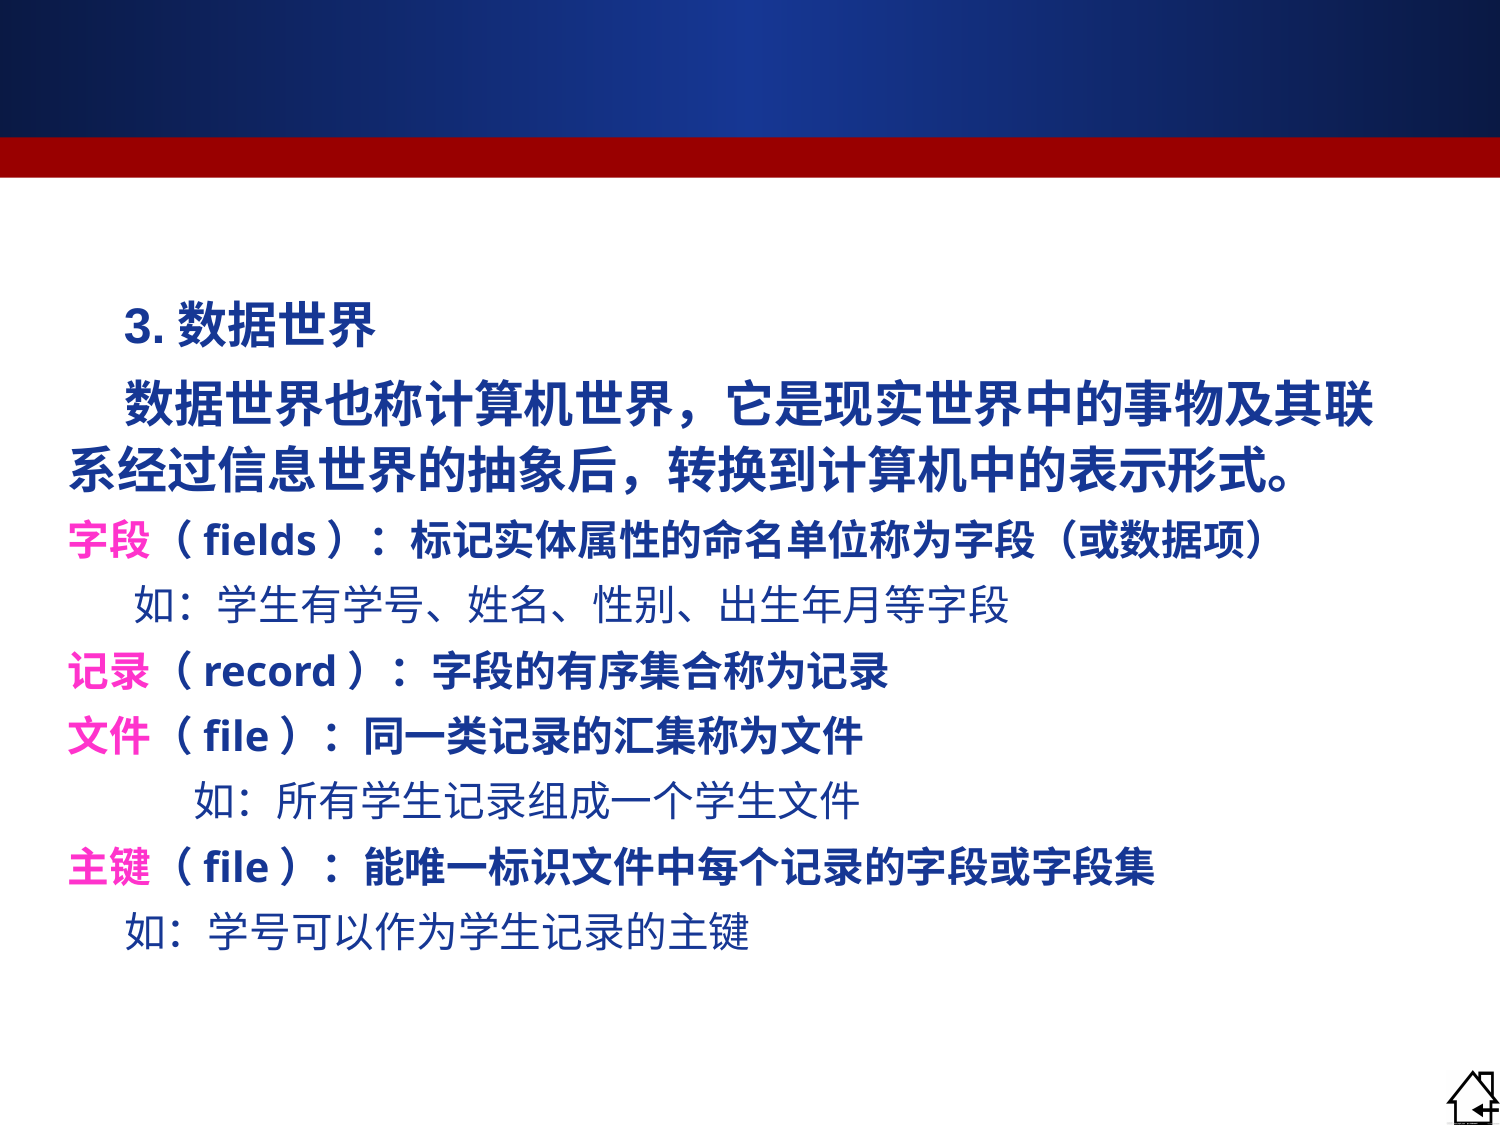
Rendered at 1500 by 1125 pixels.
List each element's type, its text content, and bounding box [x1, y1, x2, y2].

text_box 3.数据世界 数据世界也称计算机世界，它是现实世界中的事物及其联系经过信息世界的抽象后，转换到计算机中的表示形式。 字段（fields）：标记实体属性的命名单位称为字段（或数据项） 如：学生有学号、姓名、性别、出生年月等字段 记录（record）：字段的有序集合称为记录 文件（file）：同一类记录的汇集称为文件 如：所有学生记录组成一个学生文件 主键（file）：能唯一标识文件中每个记录的字段或字段集 如：学号可以作为学生记录的主键 [53, 207, 1412, 964]
picture [1446, 1069, 1500, 1125]
